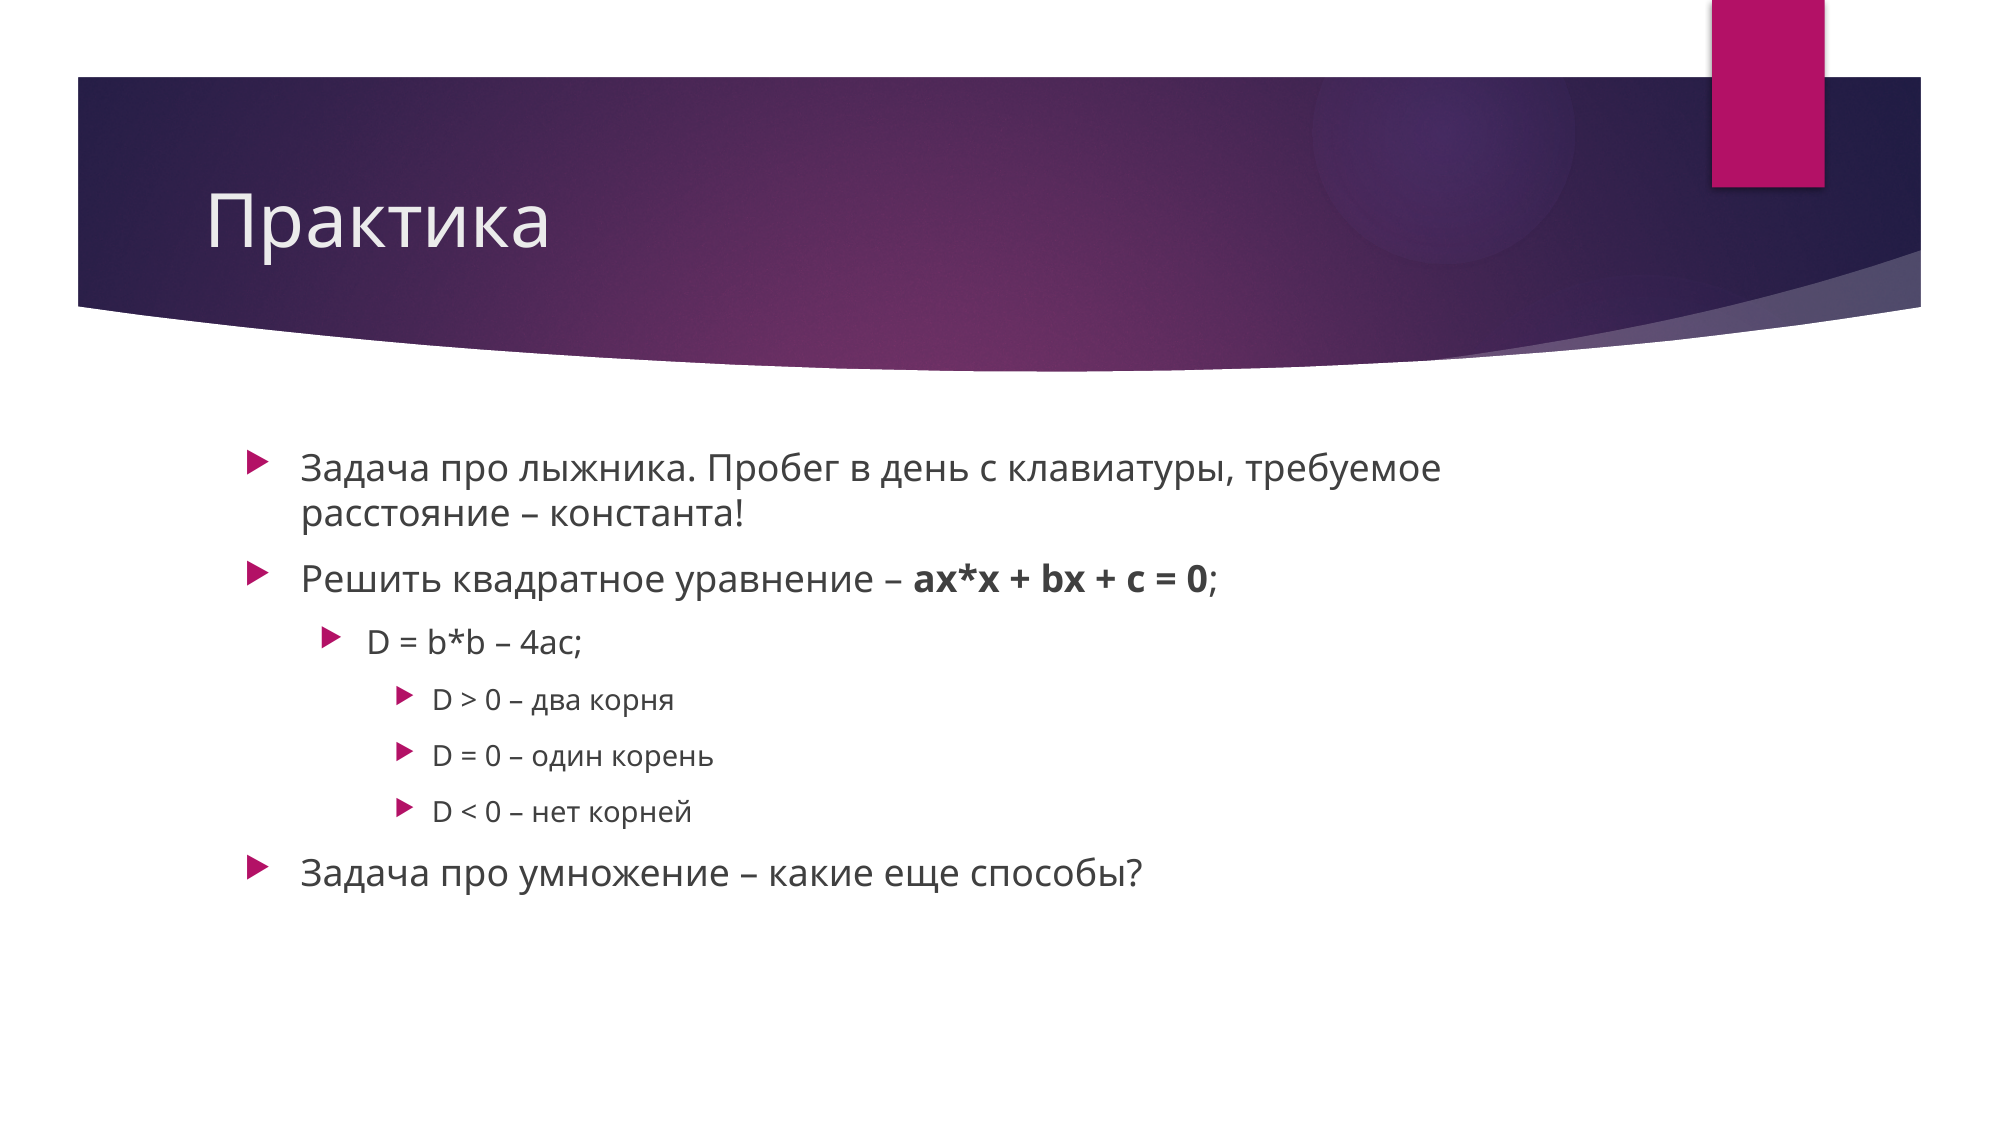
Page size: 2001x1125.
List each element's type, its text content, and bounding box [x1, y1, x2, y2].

list Задача про лыжника. Пробег в день с клавиатуры, требуемое расстояние – константа! Решить квадратное уравнение – ax*x + bx + c = 0; D = b*b – 4ac; D > 0 – два корня D = 0 – один корень D < 0 – нет корней Задача про умножение – какие еще способы? [229, 436, 1678, 998]
text_box [1014, 547, 1065, 598]
title Практика [189, 159, 1627, 276]
